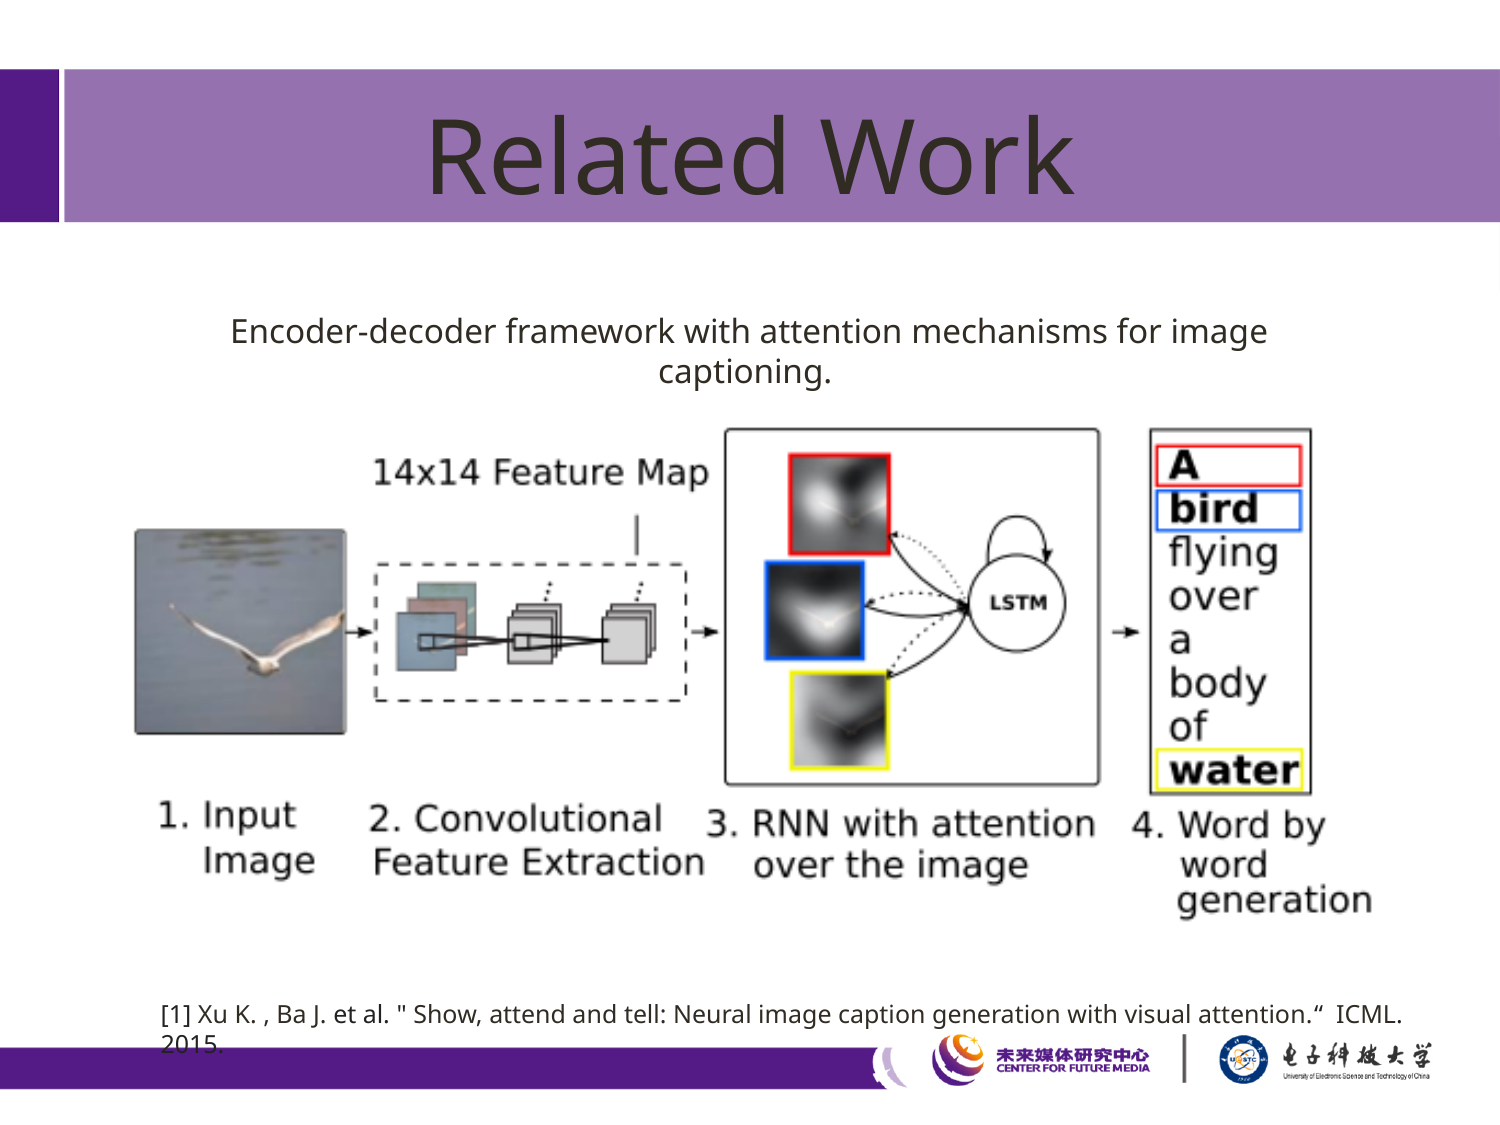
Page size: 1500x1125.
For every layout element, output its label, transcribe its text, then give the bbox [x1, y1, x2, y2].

text_box Encoder-decoder framework with attention mechanisms for image captioning. [145, 302, 1355, 398]
title Related Work [81, 114, 1419, 223]
text_box [1] Xu K. , Ba J. et al. " Show, attend and tell: Neural image caption generation with visual attention.“ ICML. 2015. [145, 991, 1437, 1066]
picture [0, 0, 1500, 1125]
